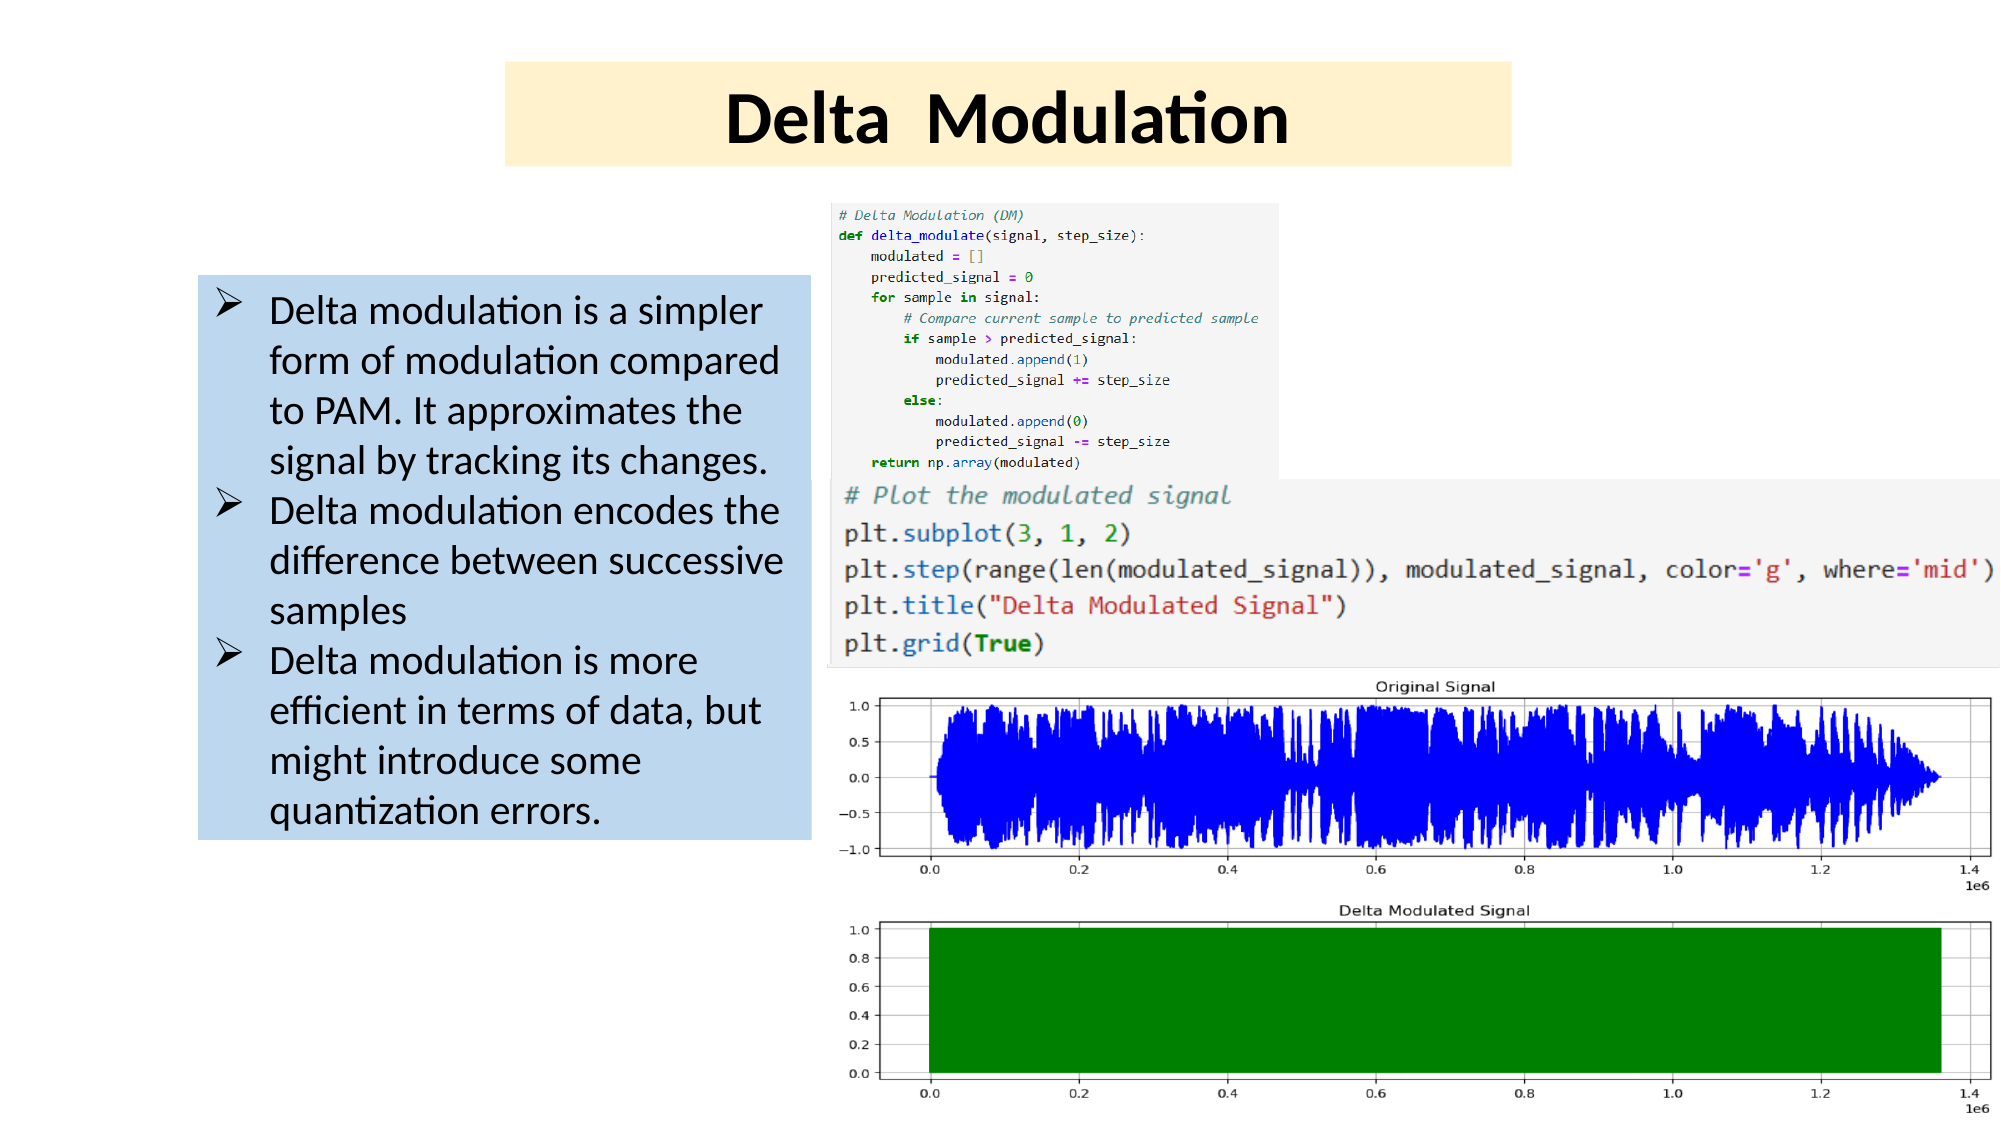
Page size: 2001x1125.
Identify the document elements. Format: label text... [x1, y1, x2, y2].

text_box Delta modulation is a simpler form of modulation compared to PAM. It approximates the signal by tracking its changes. Delta modulation encodes the difference between successive samples Delta modulation is more efficient in terms of data, but might introduce some quantization errors. [198, 275, 812, 840]
picture [811, 203, 2000, 1115]
text_box Delta Modulation [504, 61, 1512, 167]
